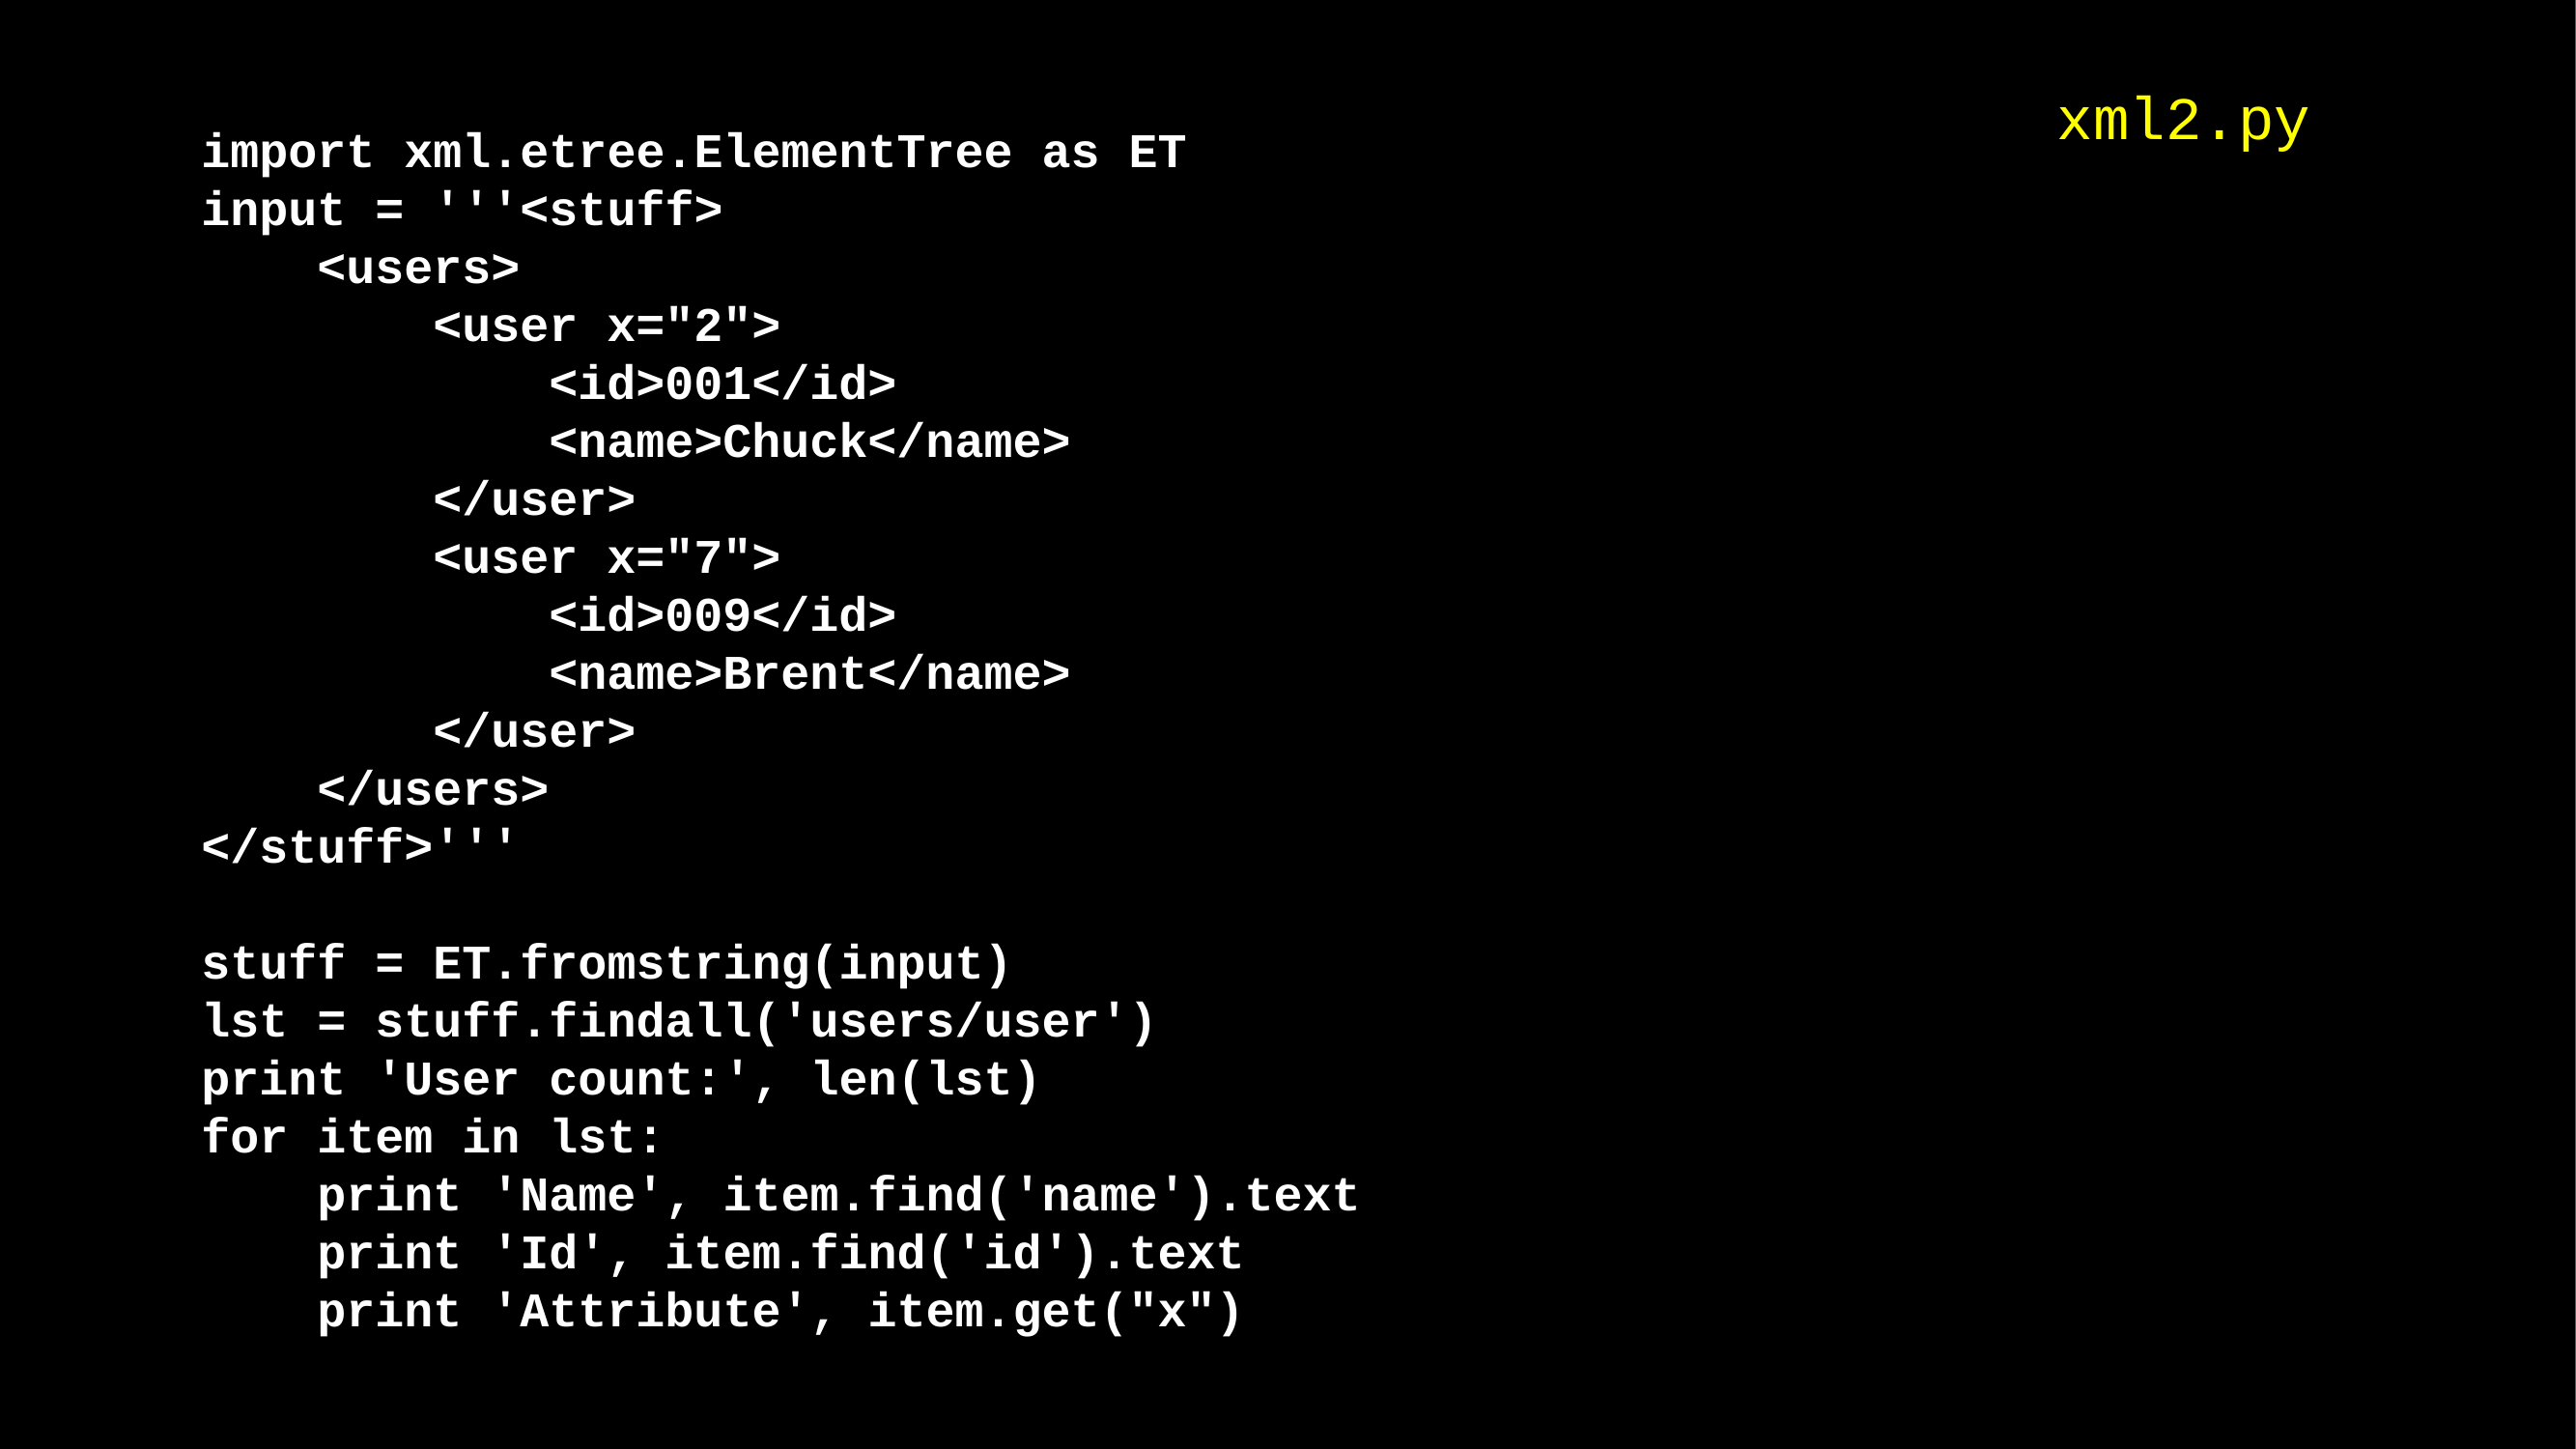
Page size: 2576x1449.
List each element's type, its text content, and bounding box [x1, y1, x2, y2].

text_box xml2.py [2048, 71, 2320, 160]
text_box import xml.etree.ElementTree as ET input = '''<stuff> <users> <user x="2"> <id>001</id> <name>Chuck</name> </user> <user x="7"> <id>009</id> <name>Brent</name> </user> </users> </stuff>''' stuff = ET.fromstring(input) lst = stuff.findall('users/user') print 'User count:', len(lst) for item in lst: print 'Name', item.find('name').text print 'Id', item.find('id').text print 'Attribute', item.get("x") [201, 55, 1940, 1401]
